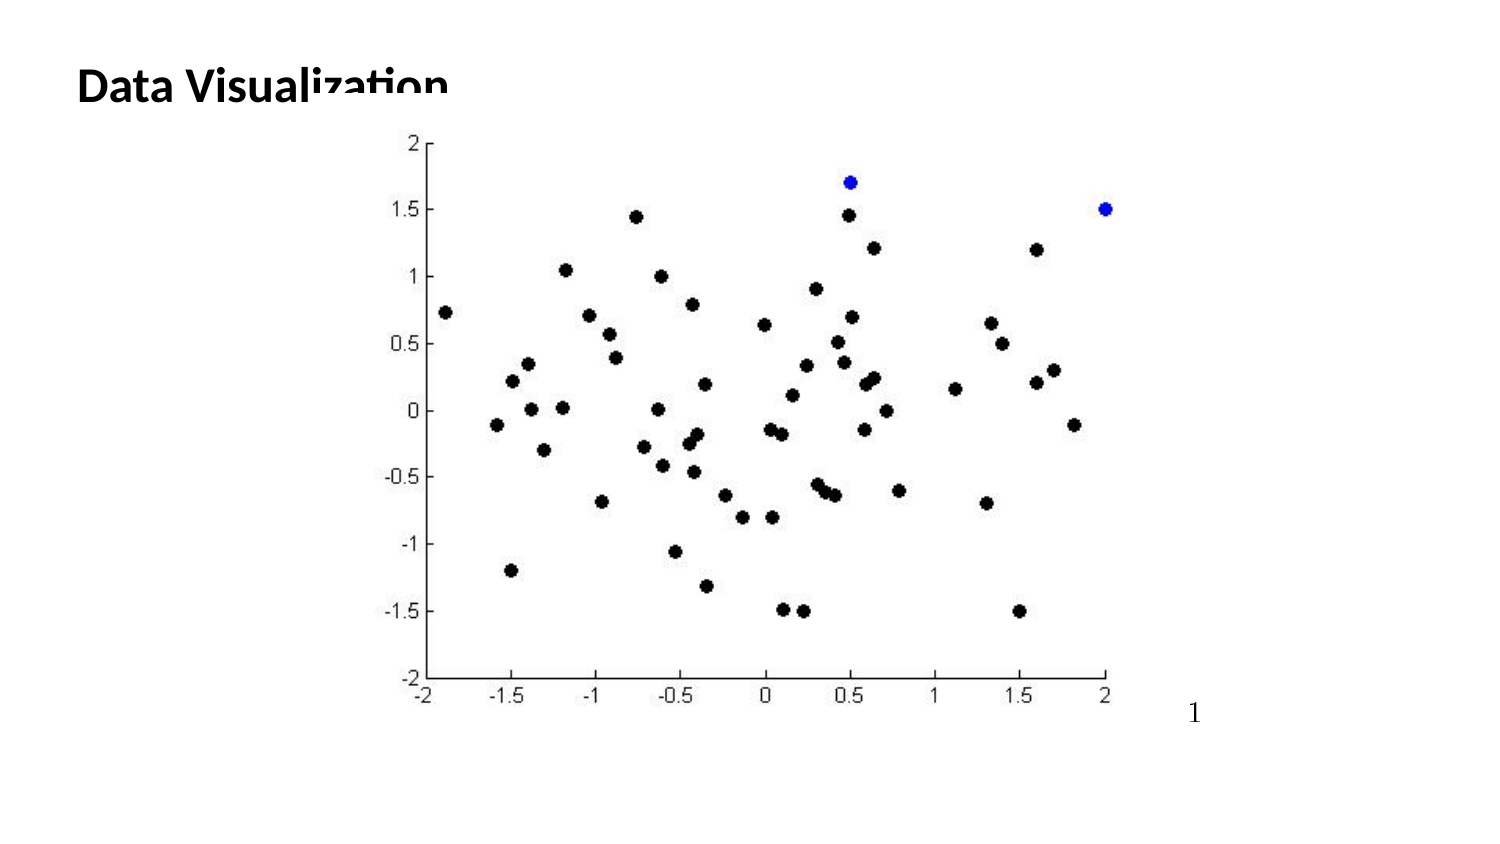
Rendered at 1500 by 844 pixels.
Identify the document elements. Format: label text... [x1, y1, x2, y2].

picture [312, 93, 1201, 751]
text_box Data Visualization [62, 45, 1425, 121]
